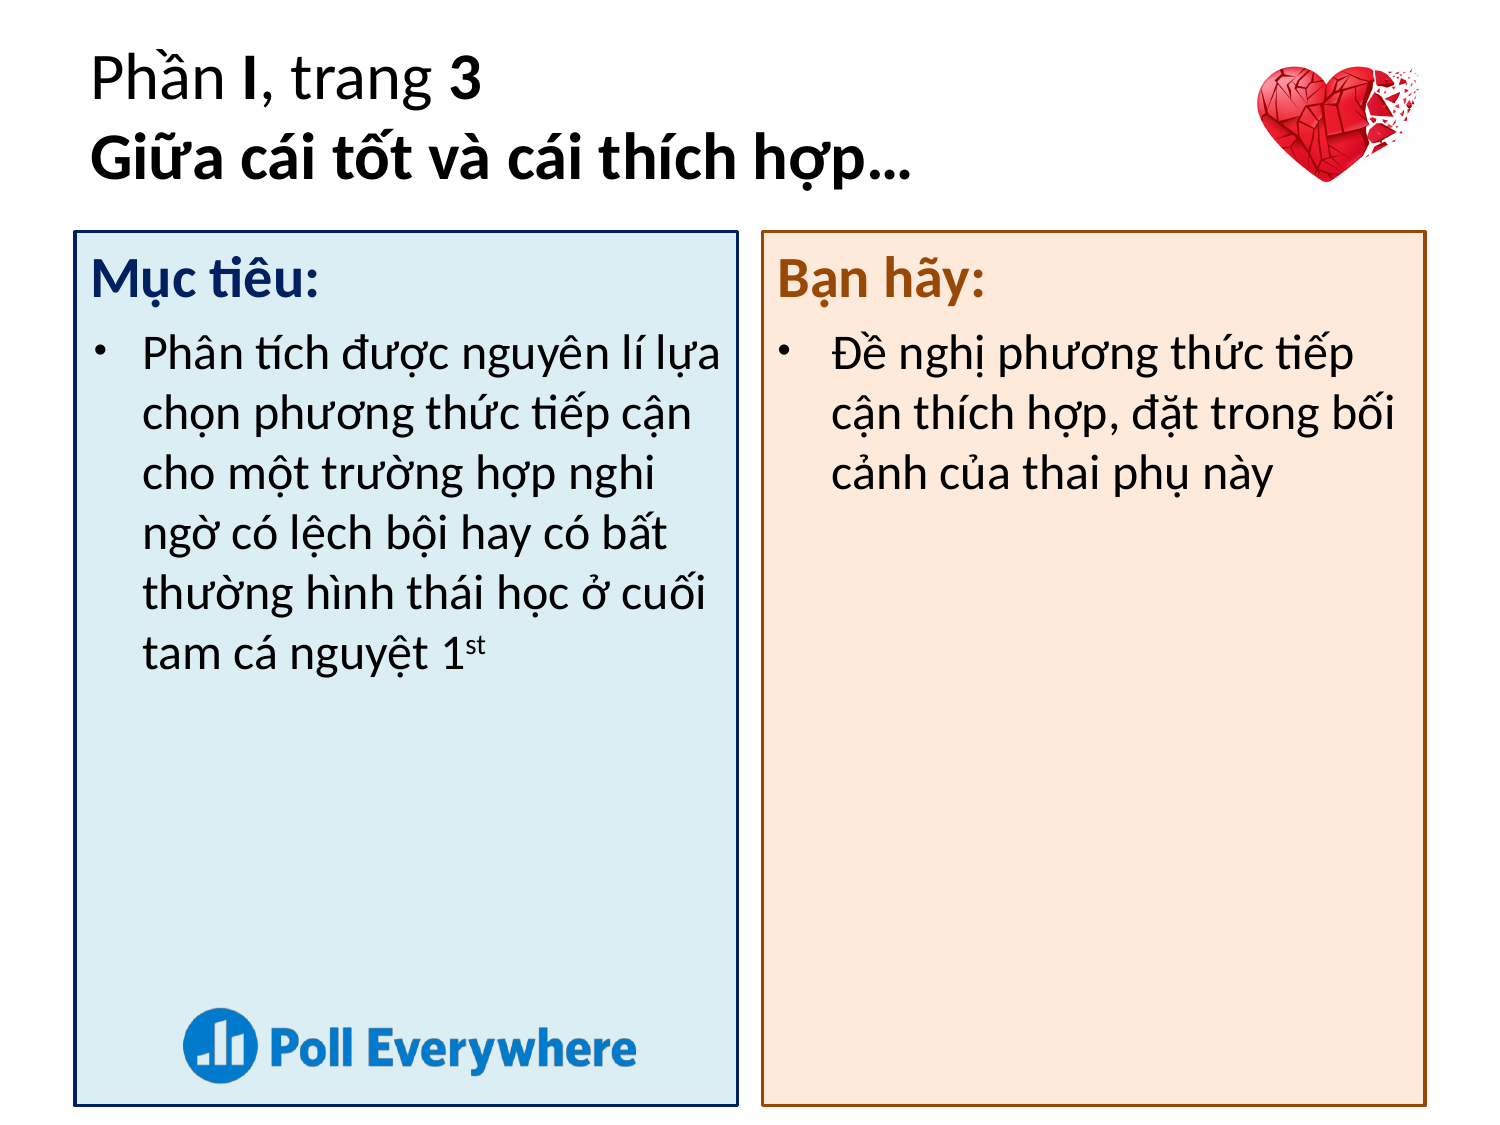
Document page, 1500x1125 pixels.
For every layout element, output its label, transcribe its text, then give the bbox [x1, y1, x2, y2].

picture [182, 999, 636, 1092]
list Bạn hãy: Đề nghị phương thức tiếp cận thích hợp, đặt trong bối cảnh của thai phụ này [761, 230, 1427, 1107]
title Phần I, trang 3 Giữa cái tốt và cái thích hợp… [75, 19, 1425, 207]
list Mục tiêu: Phân tích được nguyên lí lựa chọn phương thức tiếp cận cho một trường hợp nghi ngờ có lệch bội hay có bất thường hình thái học ở cuối tam cá nguyệt 1st [73, 230, 739, 1107]
